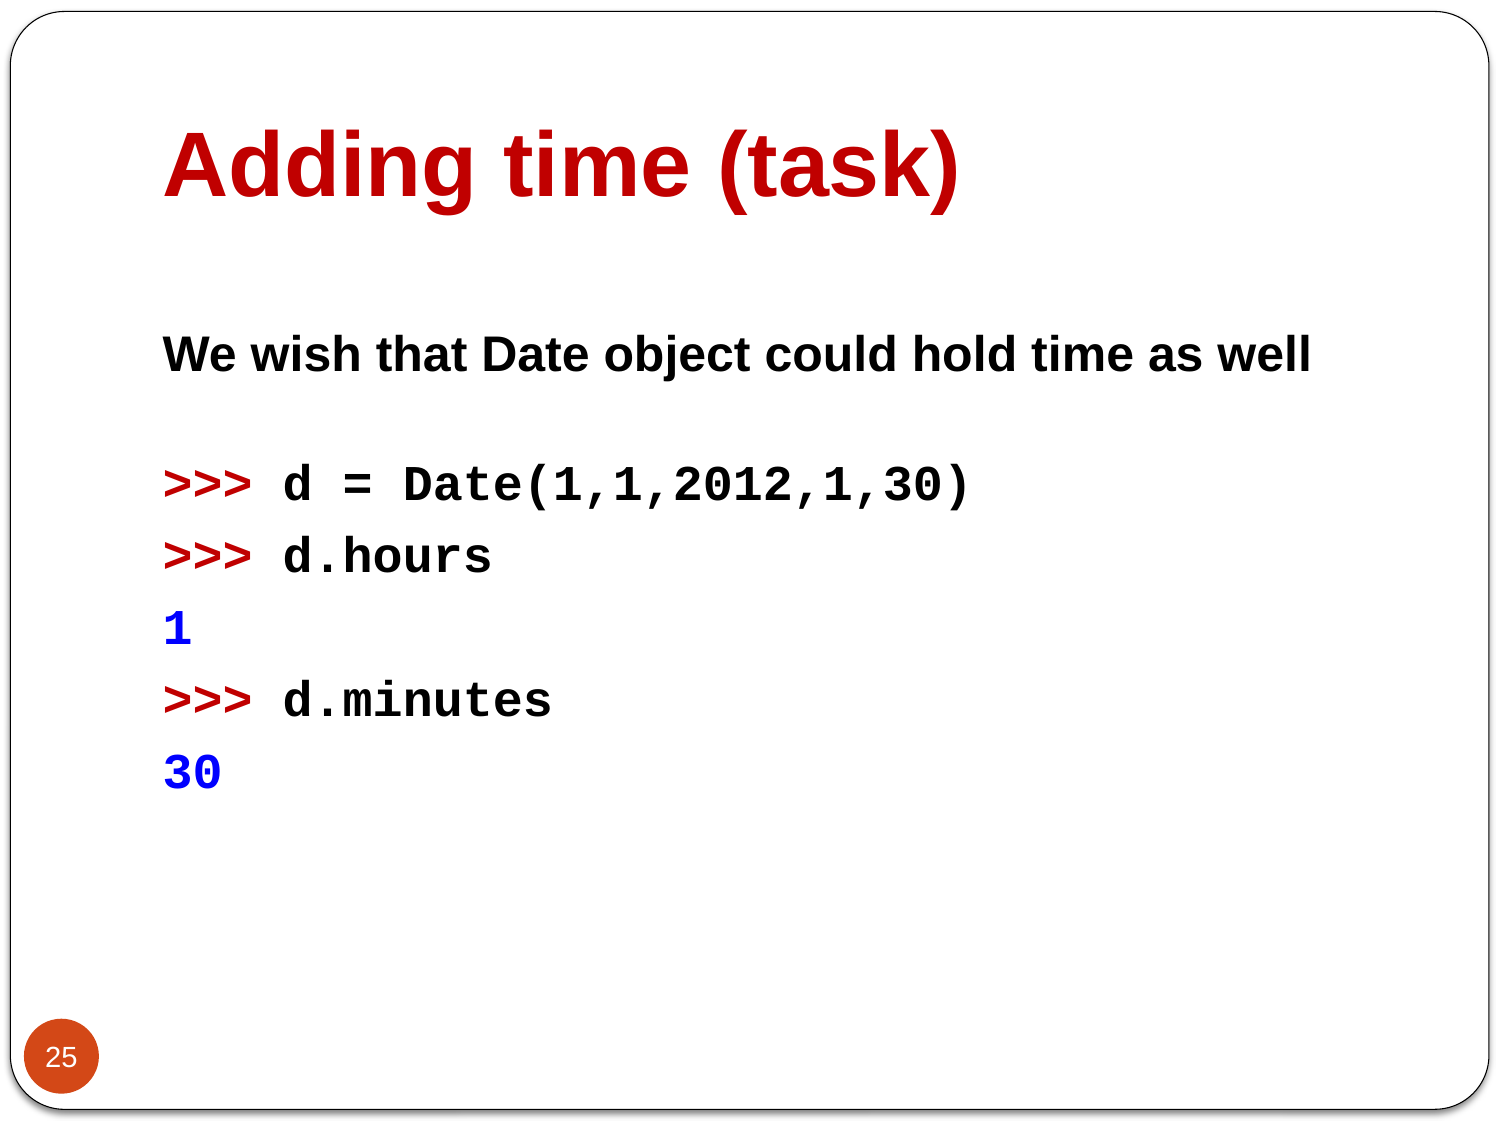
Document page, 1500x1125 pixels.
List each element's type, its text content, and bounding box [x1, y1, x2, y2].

title Adding time (task) [147, 42, 1423, 231]
slide_number 25 [23, 1018, 99, 1094]
list We wish that Date object could hold time as well >>> d = Date(1,1,2012,1,30) >>> d.hours 1 >>> d.minutes 30 [147, 314, 1365, 740]
